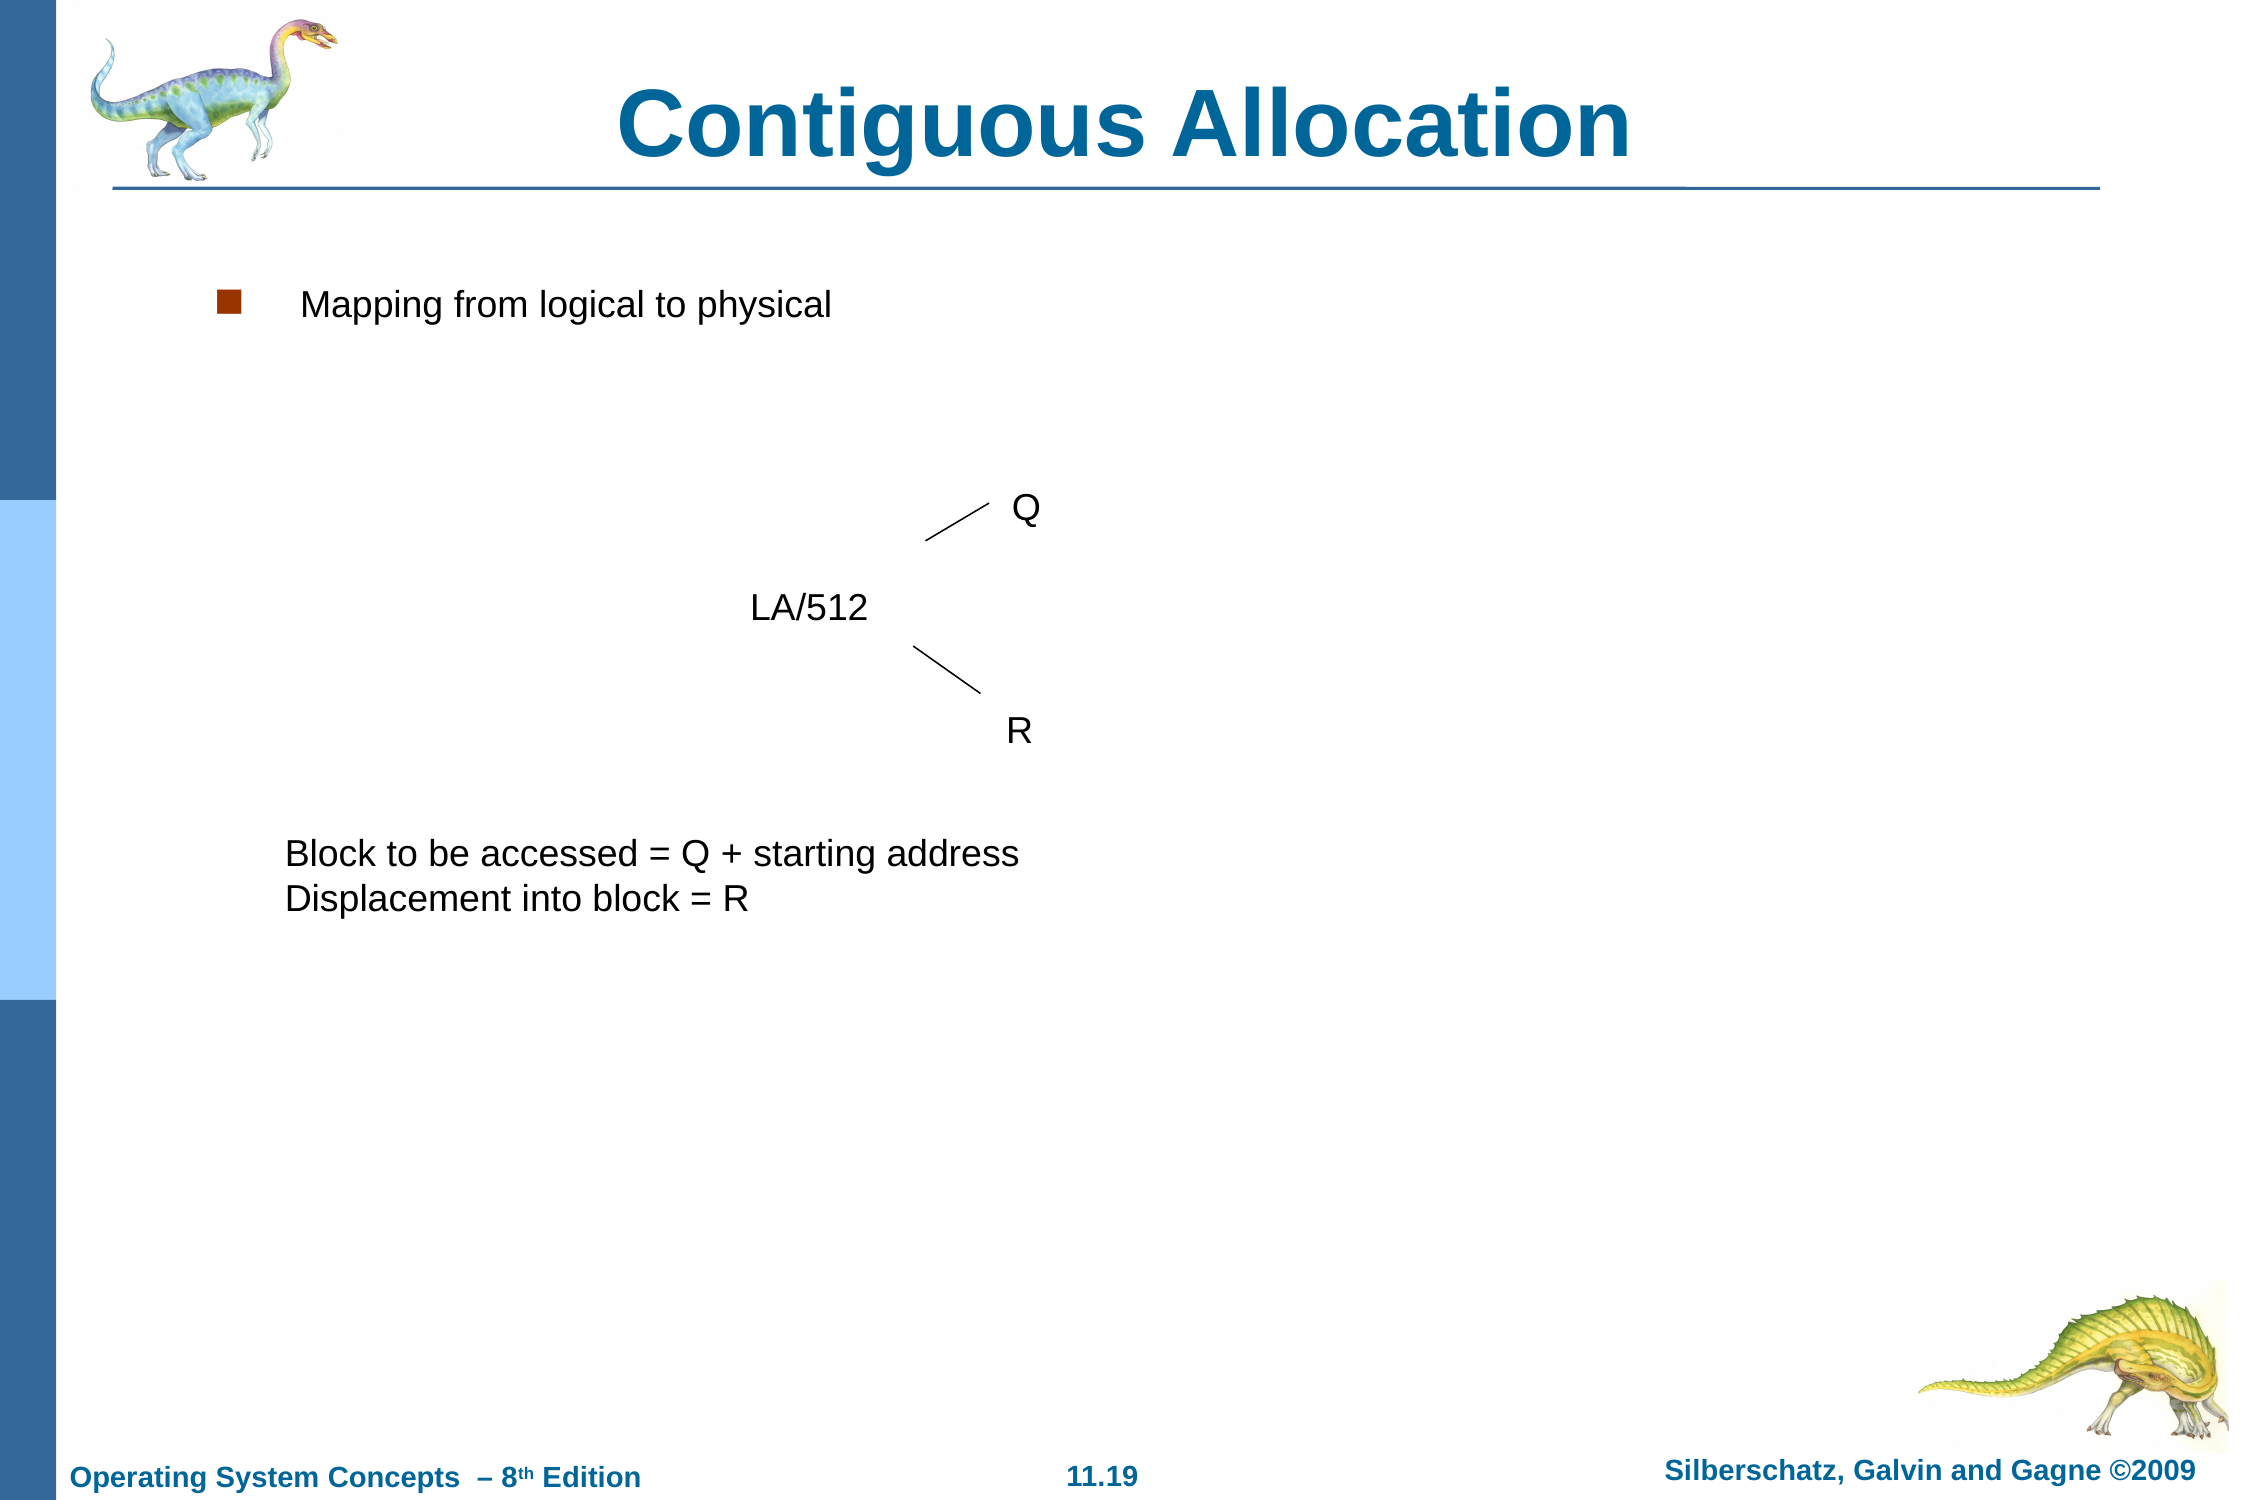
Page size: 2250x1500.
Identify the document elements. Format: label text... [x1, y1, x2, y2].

text_box Block to be accessed = Q + starting address Displacement into block = R [156, 817, 1949, 999]
title Contiguous Allocation [112, 60, 2138, 187]
text_box R [941, 694, 1098, 762]
text_box LA/512 [653, 572, 965, 639]
picture [1913, 1279, 2229, 1453]
list Mapping from logical to physical [198, 269, 2008, 1034]
text_box Q [927, 472, 1126, 539]
picture [70, 0, 365, 199]
